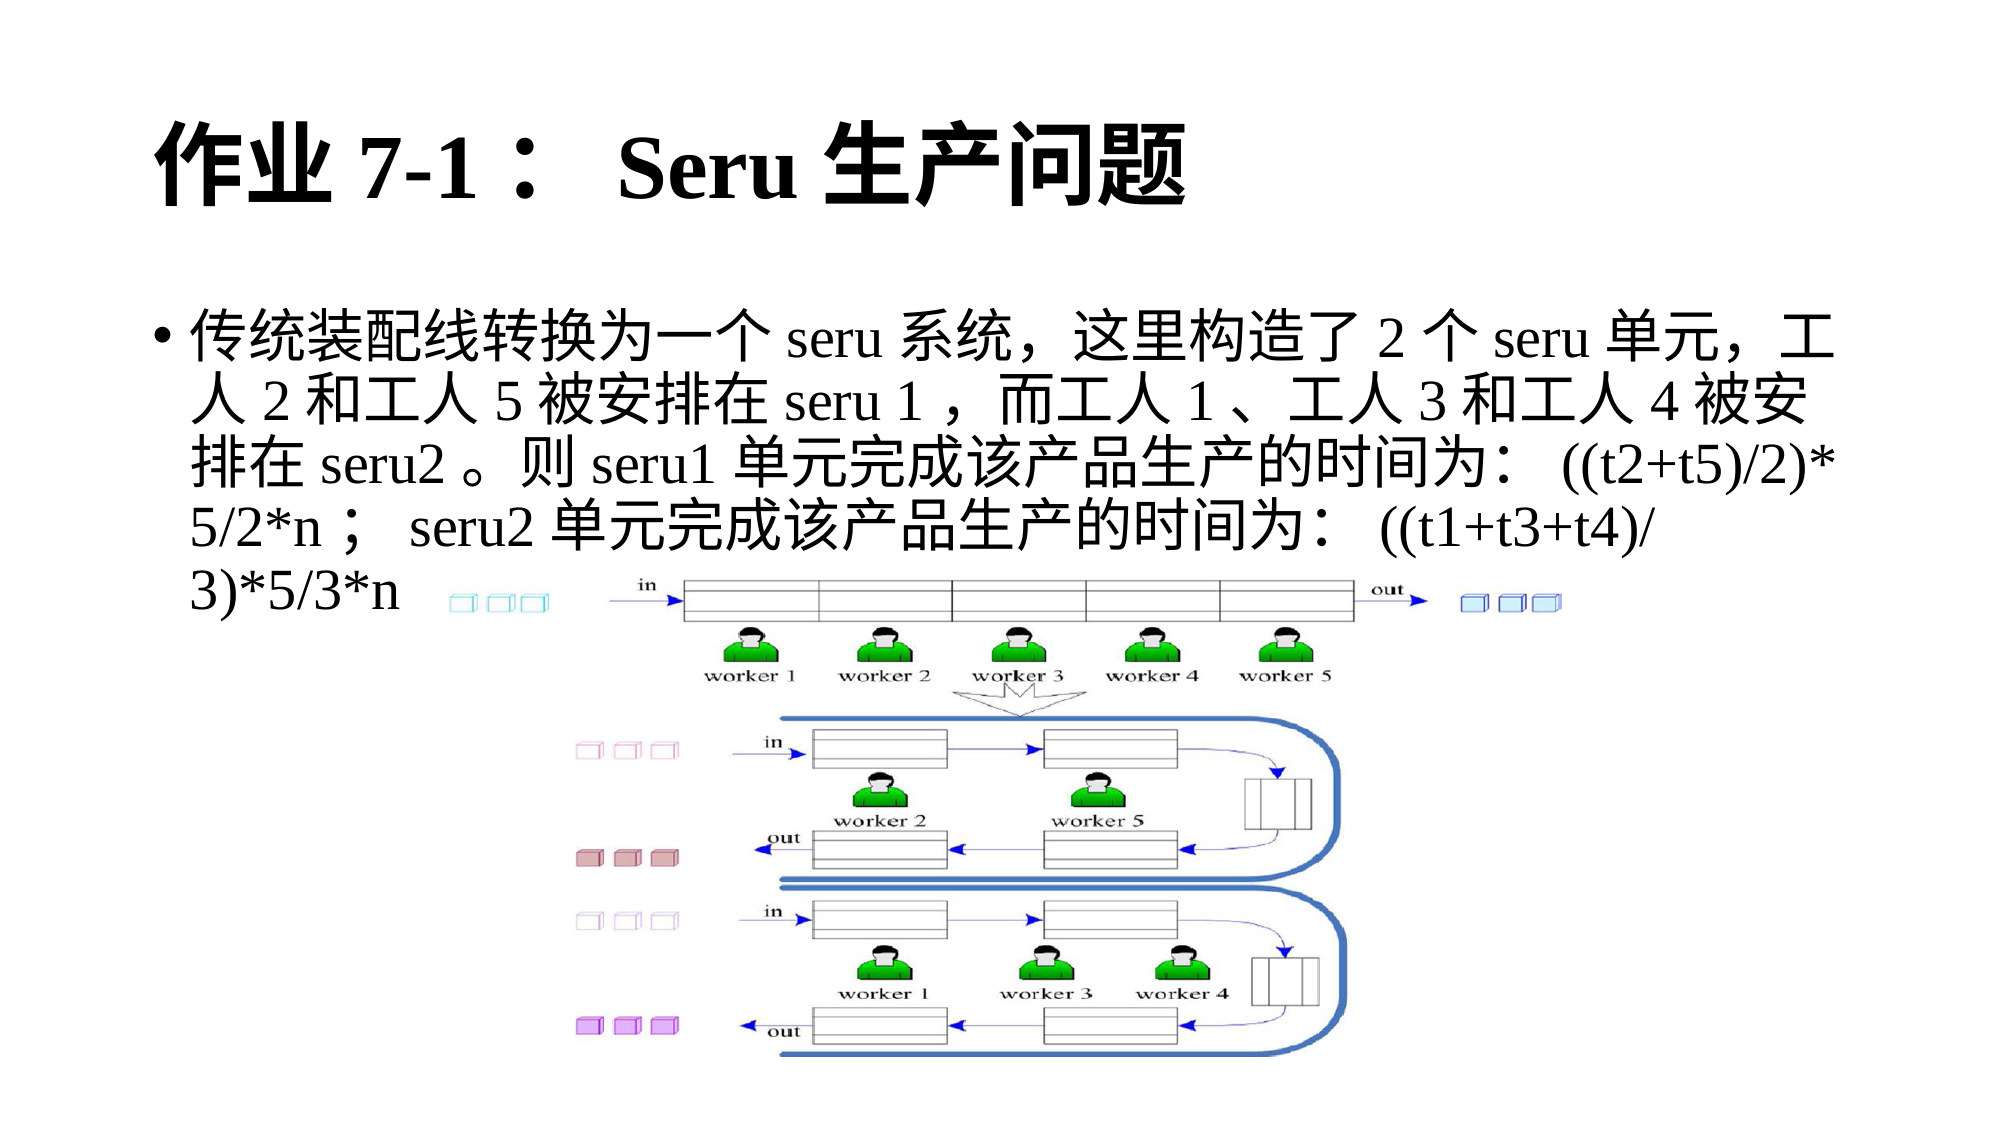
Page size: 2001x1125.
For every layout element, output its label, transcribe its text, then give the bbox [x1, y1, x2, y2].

list 传统装配线转换为一个seru系统，这里构造了2个seru单元，工人2和工人5被安排在seru 1，而工人1、工人3和工人4被安排在seru2。则seru1单元完成该产品生产的时间为：((t2+t5)/2)*5/2*n；seru2单元完成该产品生产的时间为：((t1+t3+t4)/3)*5/3*n [137, 299, 1863, 1014]
title 作业7-1：Seru生产问题 [137, 59, 1863, 278]
picture [437, 565, 1570, 1065]
